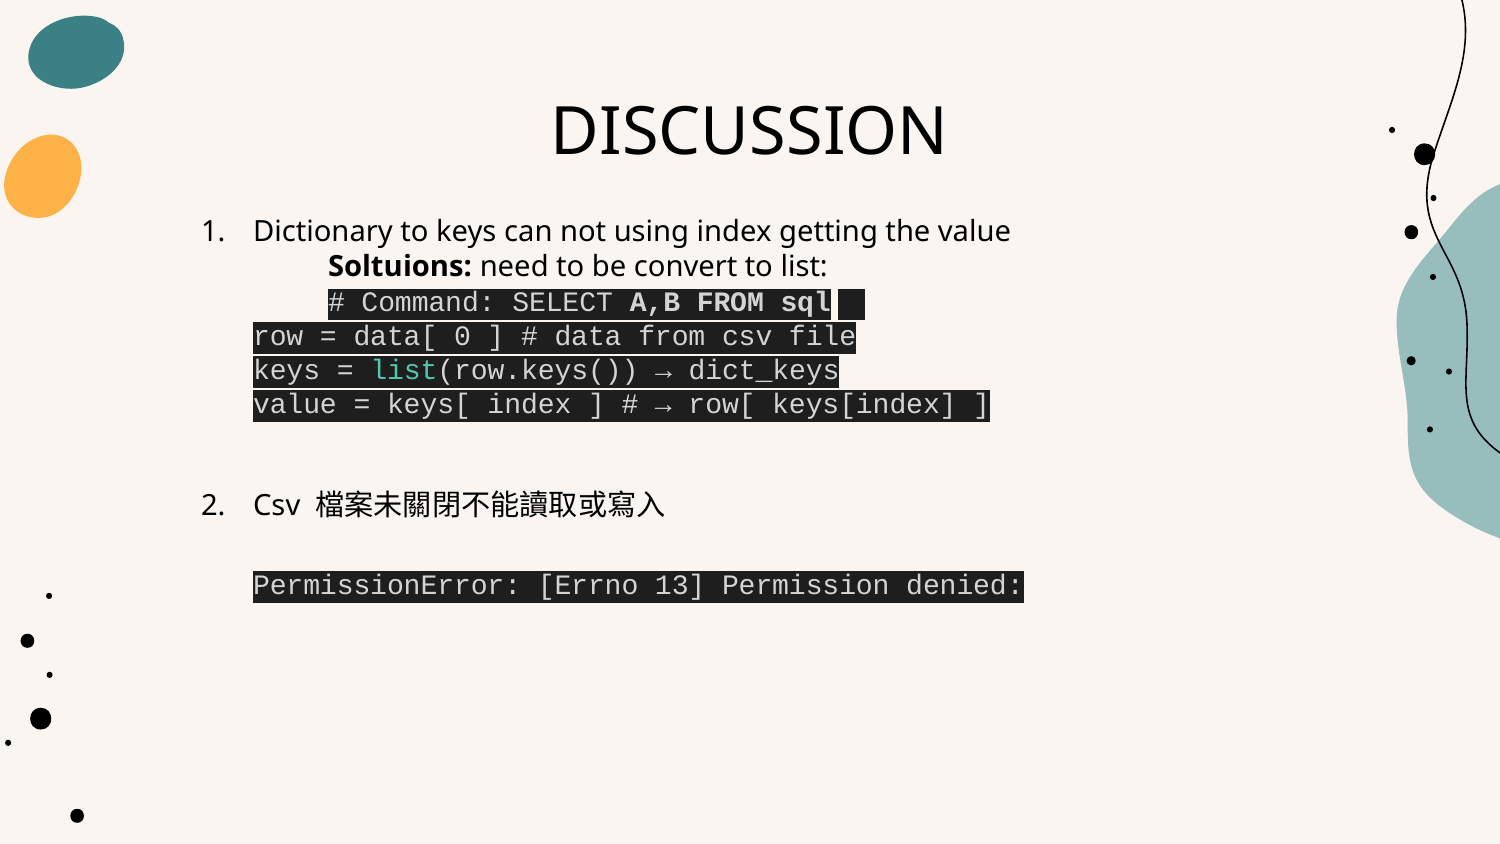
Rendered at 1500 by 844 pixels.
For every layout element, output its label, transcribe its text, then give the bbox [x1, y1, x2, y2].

title DISCUSSION [116, 72, 1383, 167]
text_box Dictionary to keys can not using index getting the value Soltuions: need to be convert to list: # Command: SELECT A,B FROM sql row = data[ 0 ] # data from csv file keys = list(row.keys()) → dict_keys value = keys[ index ] # → row[ keys[index] ] Csv 檔案未關閉不能讀取或寫入 PermissionError: [Errno 13] Permission denied: [163, 197, 1341, 740]
